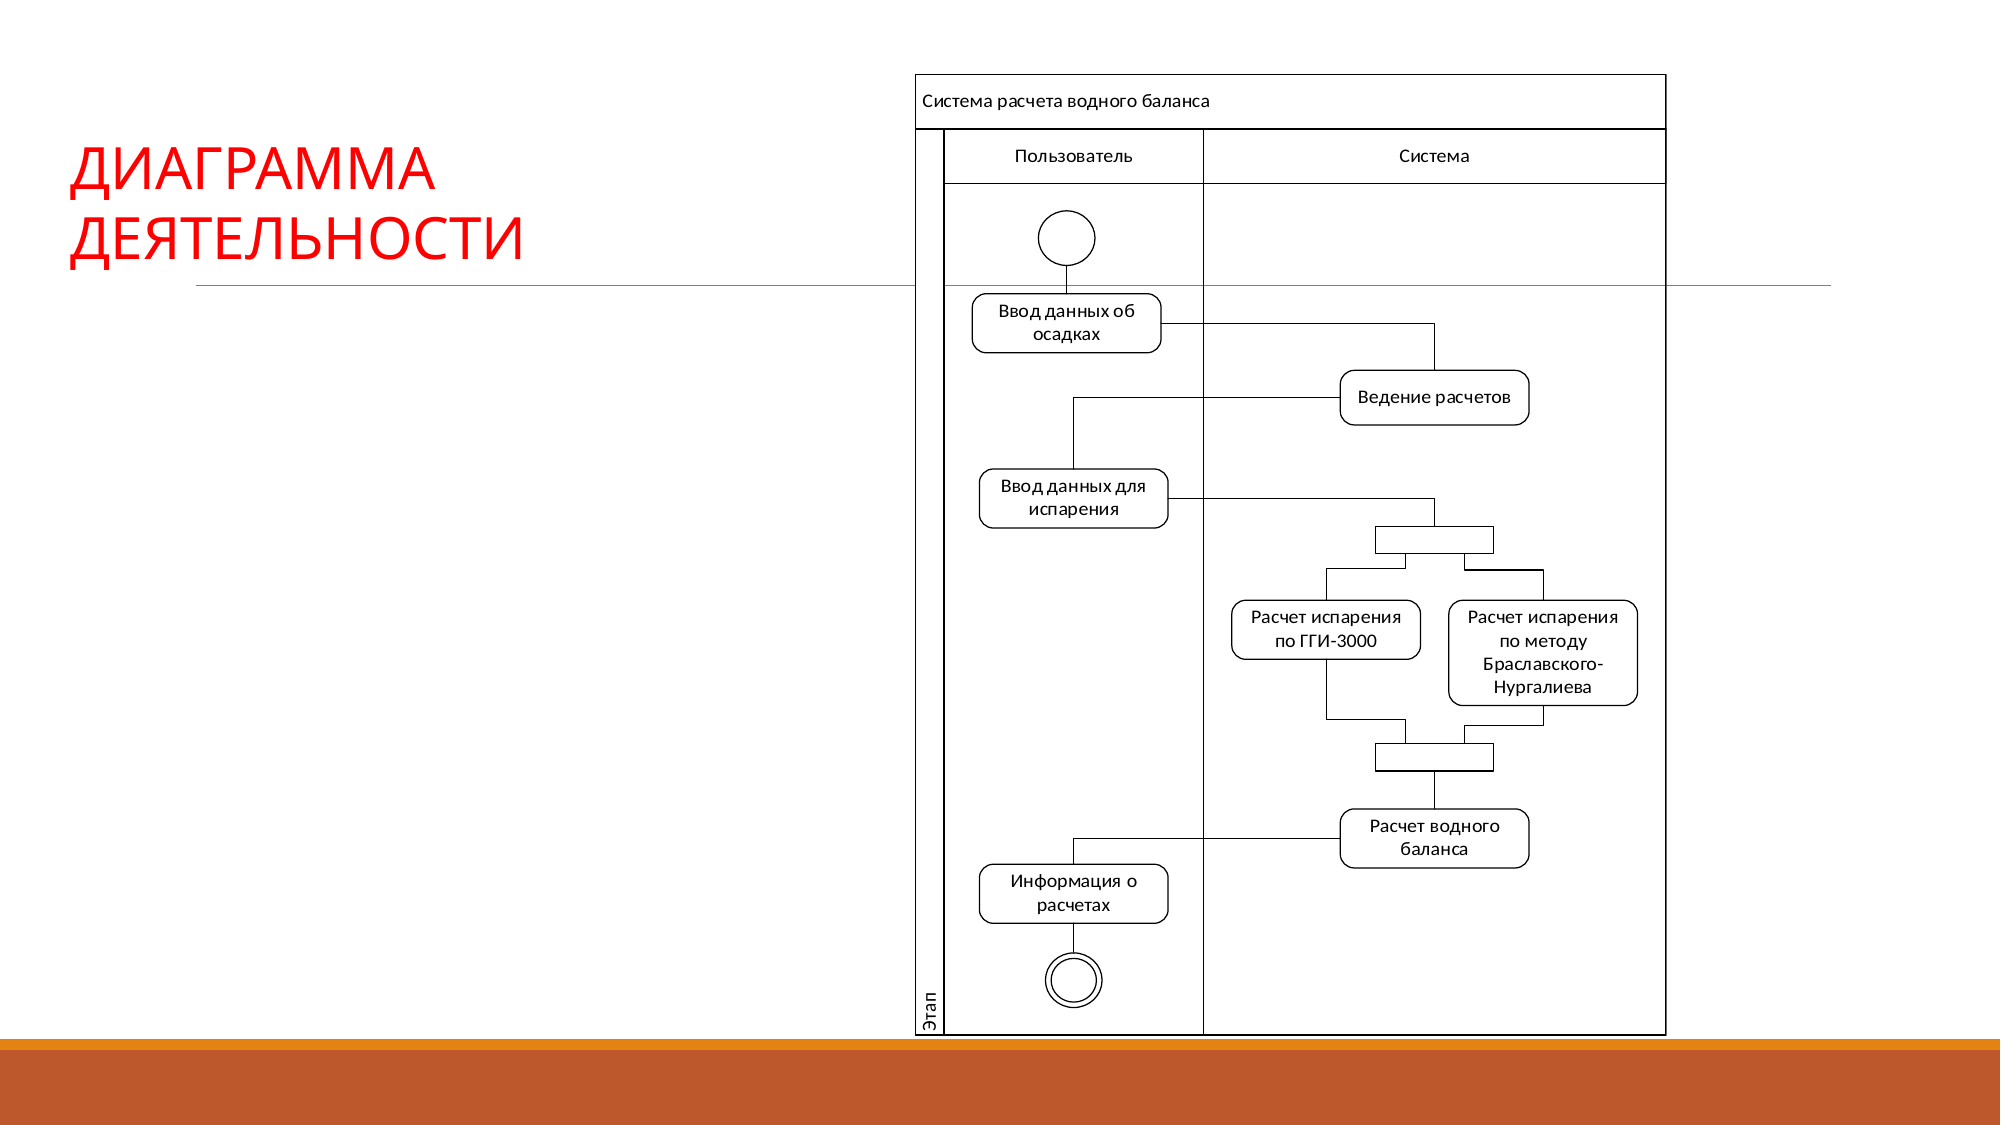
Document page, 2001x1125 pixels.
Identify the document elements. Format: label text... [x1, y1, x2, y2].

picture [909, 71, 1667, 1042]
text_box Диаграмма деятельности [55, 71, 851, 332]
